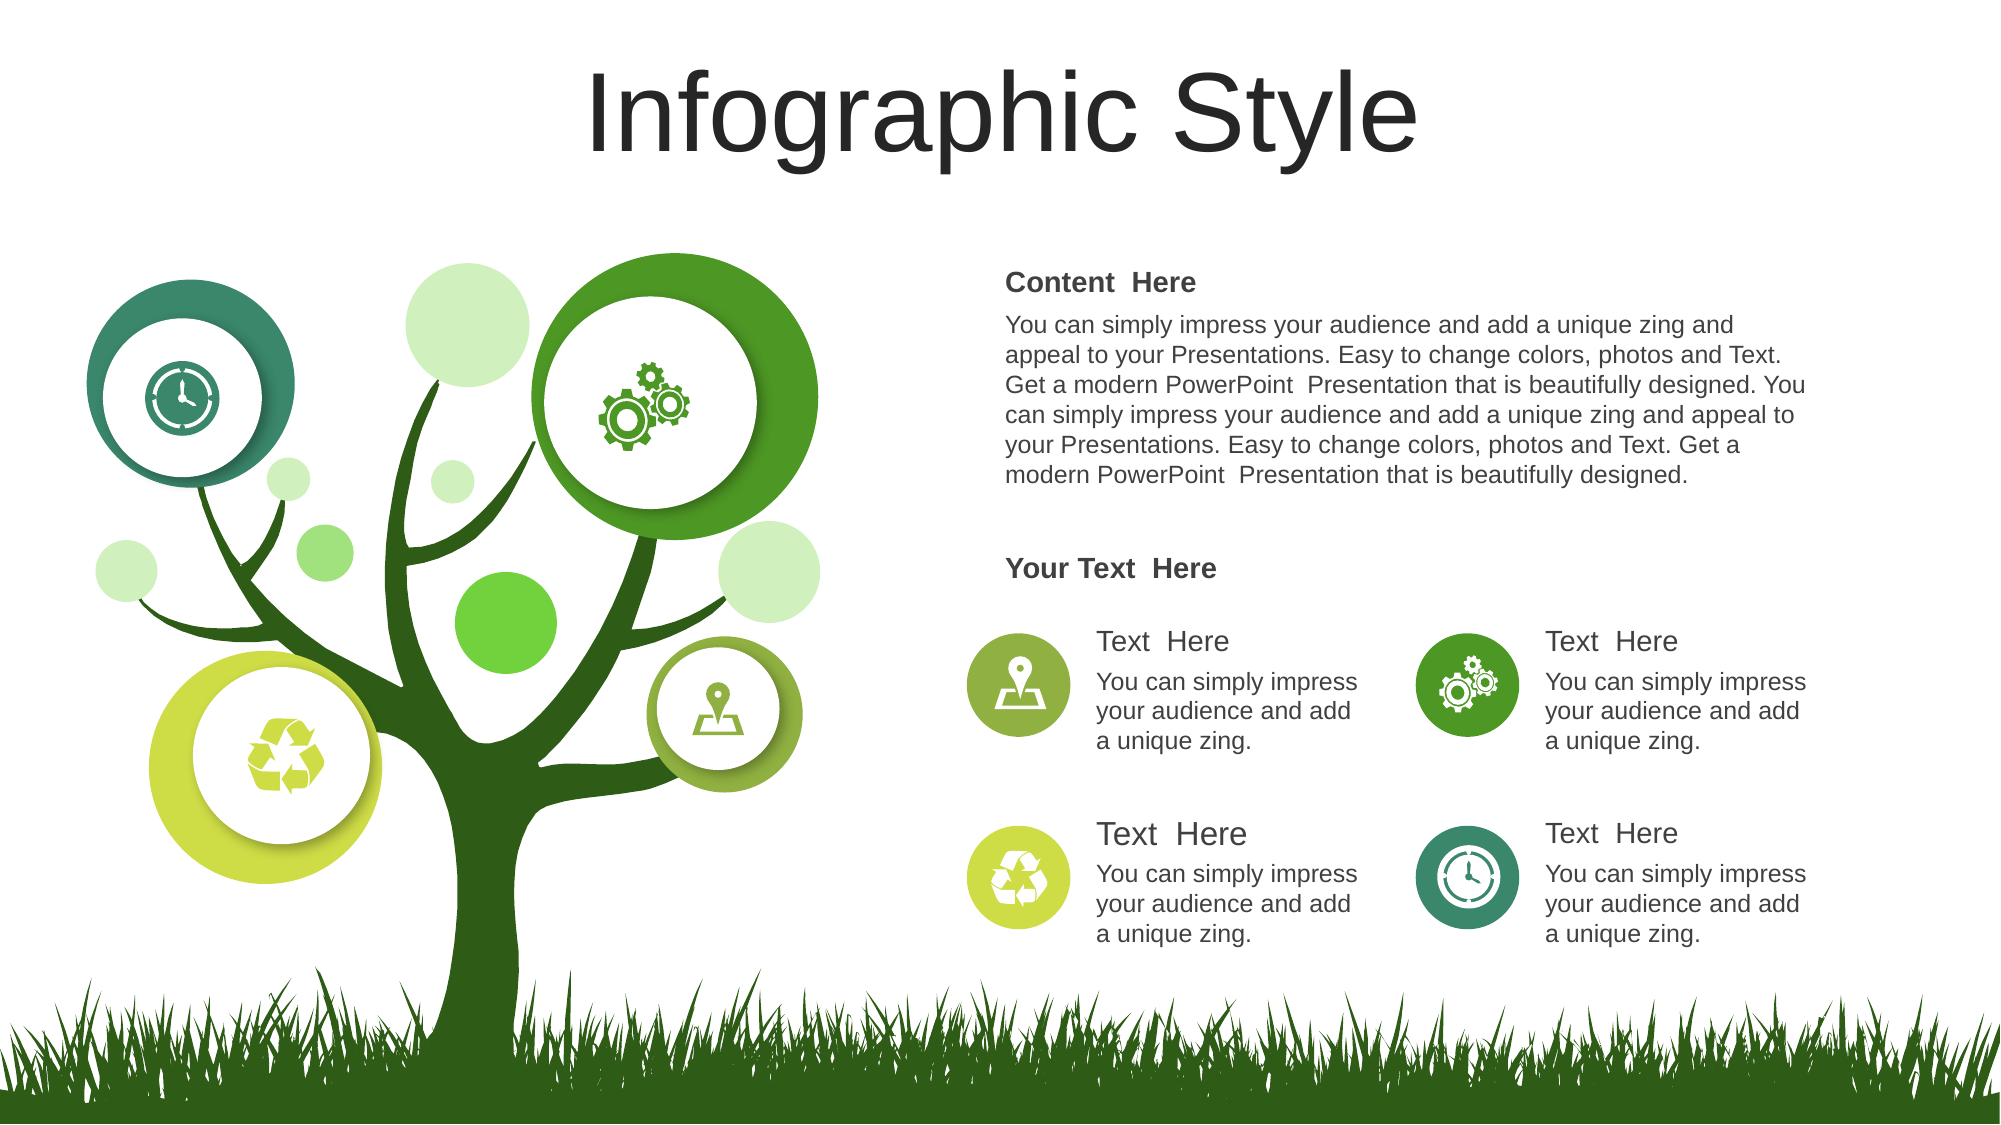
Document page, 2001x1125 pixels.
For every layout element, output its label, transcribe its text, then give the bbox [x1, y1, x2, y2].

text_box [1530, 806, 1829, 957]
text_box [453, 570, 558, 675]
text_box [139, 381, 726, 1055]
text_box [94, 539, 159, 604]
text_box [661, 650, 791, 781]
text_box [1081, 614, 1380, 764]
text_box [265, 456, 312, 503]
text_box [645, 635, 804, 794]
text_box [543, 295, 758, 511]
text_box [965, 824, 1072, 931]
text_box [655, 646, 781, 772]
text_box [550, 302, 767, 521]
text_box [101, 317, 263, 479]
text_box [717, 519, 822, 625]
text_box [147, 649, 383, 886]
text_box [690, 681, 746, 737]
text_box Your Text Here [990, 542, 1257, 592]
text_box [200, 672, 381, 855]
text_box [245, 717, 326, 799]
text_box [1414, 632, 1521, 738]
text_box [108, 322, 273, 488]
text_box [404, 262, 531, 389]
text_box [1414, 824, 1521, 931]
text_box [530, 252, 820, 542]
list Infographic Style [53, 55, 1952, 175]
text_box [992, 655, 1048, 711]
text_box [1438, 654, 1500, 714]
text_box [85, 278, 296, 482]
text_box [1530, 614, 1829, 764]
text_box [429, 458, 476, 505]
text_box [295, 523, 355, 583]
text_box [965, 632, 1072, 738]
text_box [988, 849, 1049, 911]
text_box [1081, 803, 1380, 956]
text_box [597, 360, 692, 452]
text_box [990, 255, 1829, 499]
text_box [0, 966, 2000, 1124]
text_box [144, 359, 221, 437]
text_box [1436, 844, 1502, 910]
text_box [191, 665, 372, 846]
